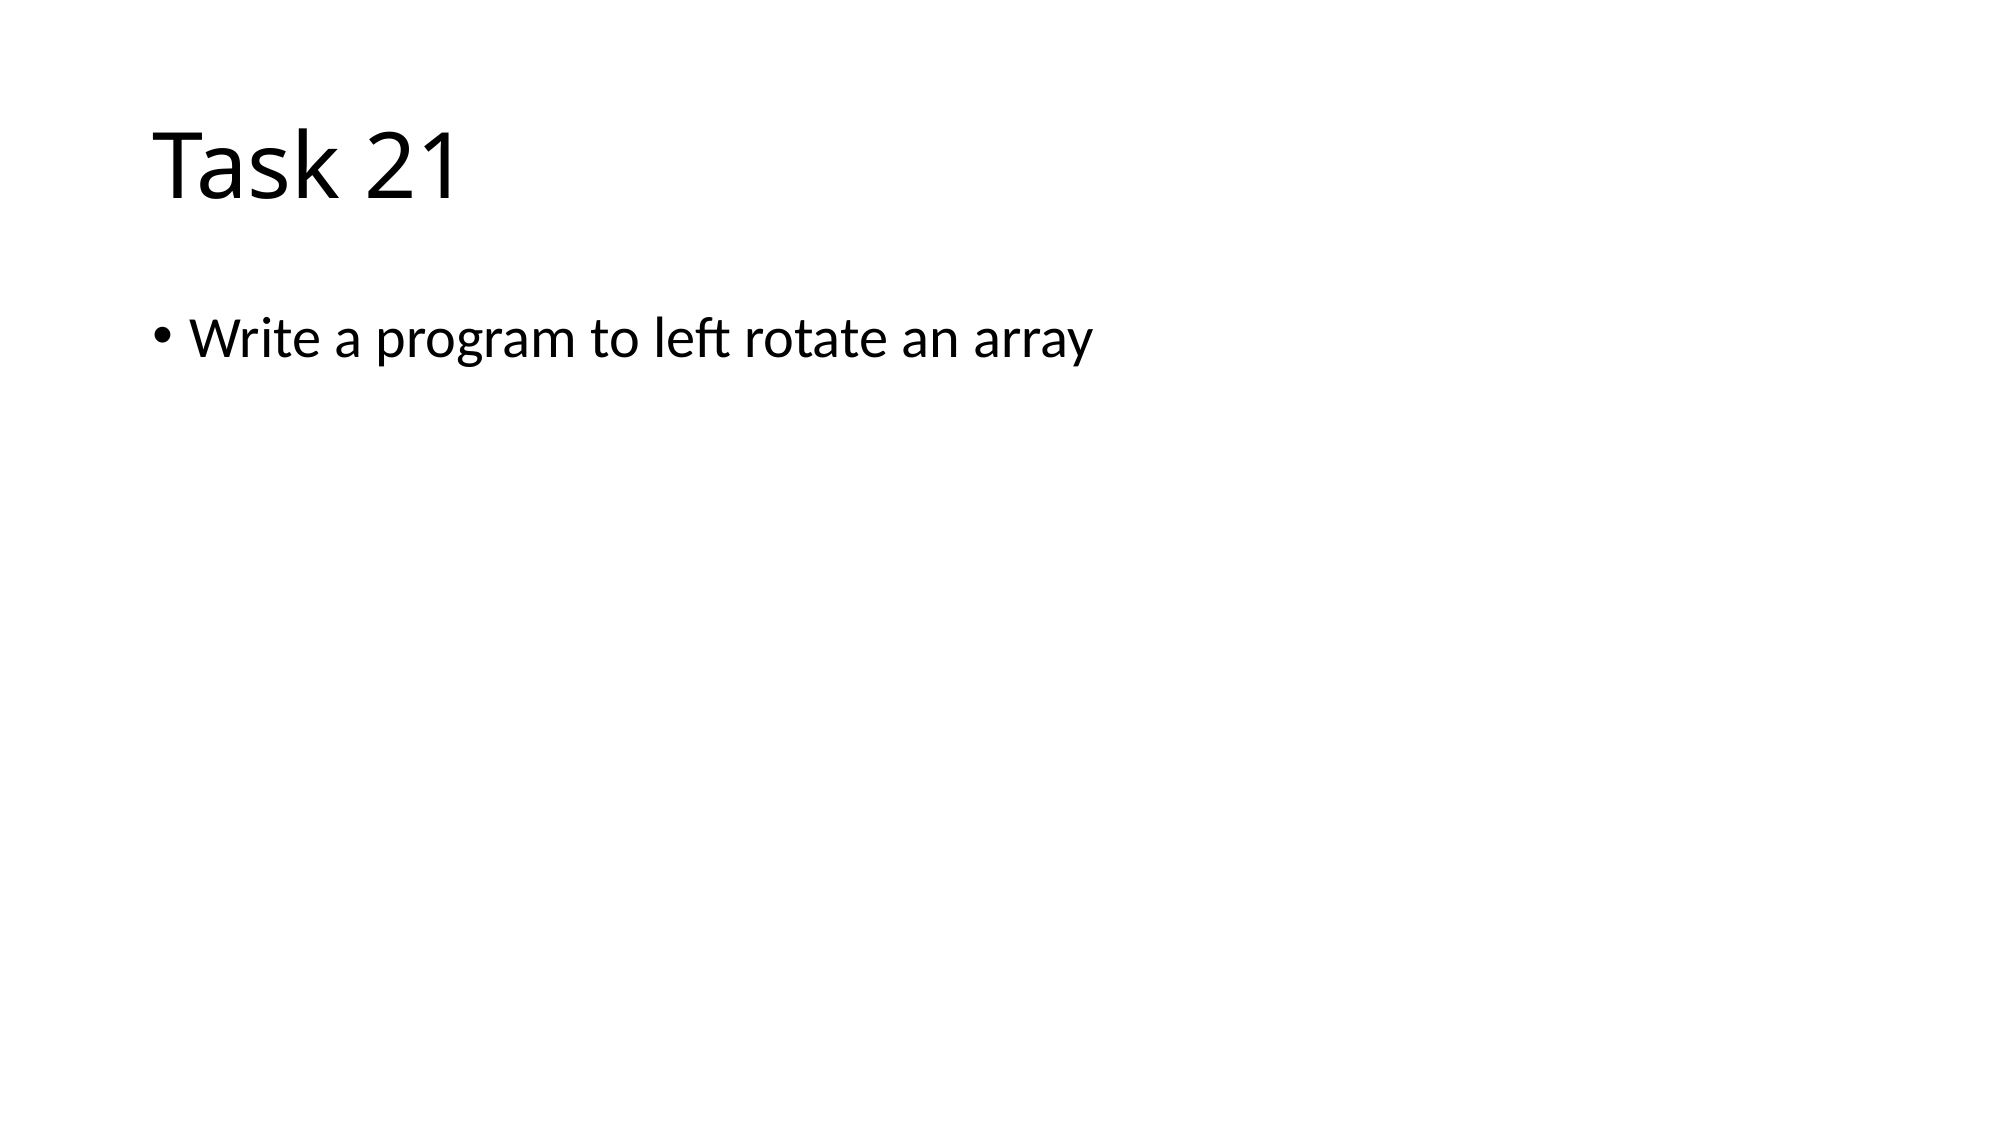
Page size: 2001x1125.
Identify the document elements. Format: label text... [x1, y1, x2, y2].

title Task 21 [137, 59, 1863, 278]
list Write a program to left rotate an array [137, 299, 1863, 1014]
